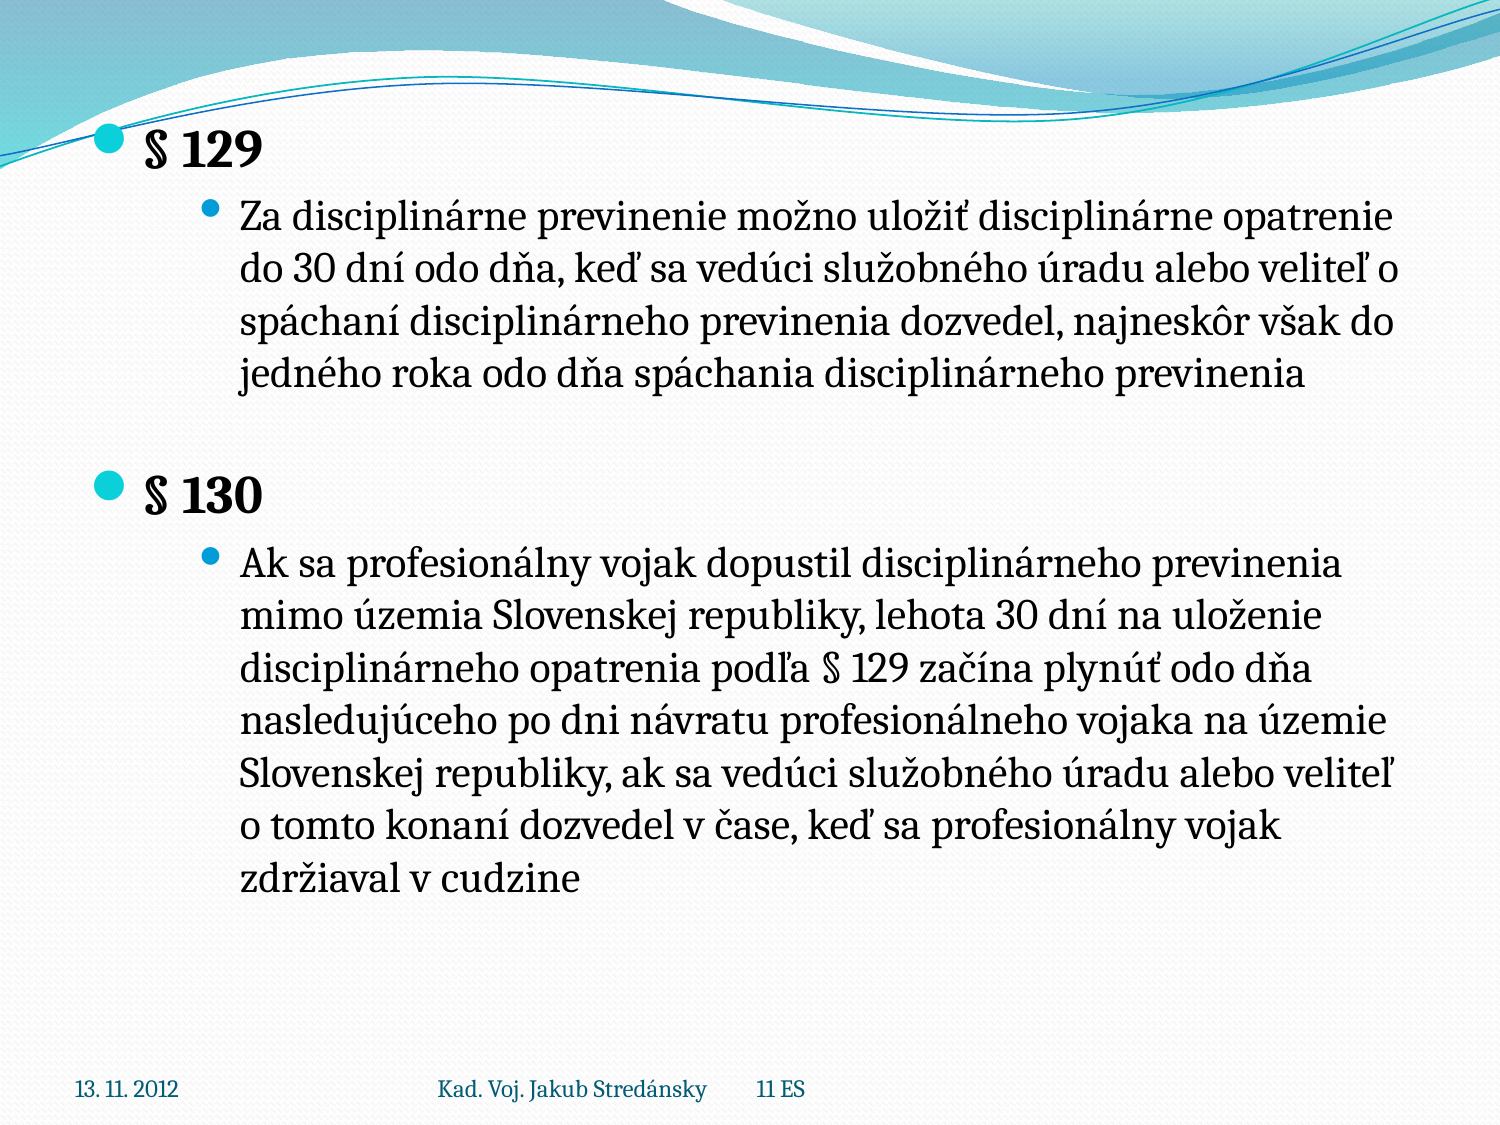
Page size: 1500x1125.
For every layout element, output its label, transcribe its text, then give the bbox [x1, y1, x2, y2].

footer Kad. Voj. Jakub Stredánsky 11 ES [437, 1042, 988, 1103]
list § 129 Za disciplinárne previnenie možno uložiť disciplinárne opatrenie do 30 dní odo dňa, keď sa vedúci služobného úradu alebo veliteľ o spáchaní disciplinárneho previnenia dozvedel, najneskôr však do jedného roka odo dňa spáchania disciplinárneho previnenia § 130 Ak sa profesionálny vojak dopustil disciplinárneho previnenia mimo územia Slovenskej republiky, lehota 30 dní na uloženie disciplinárneho opatrenia podľa § 129 začína plynúť odo dňa nasledujúceho po dni návratu profesionálneho vojaka na územie Slovenskej republiky, ak sa vedúci služobného úradu alebo veliteľ o tomto konaní dozvedel v čase, keď sa profesionálny vojak zdržiaval v cudzine [75, 105, 1425, 1038]
slide_number 13. 11. 2012 [75, 1042, 425, 1103]
